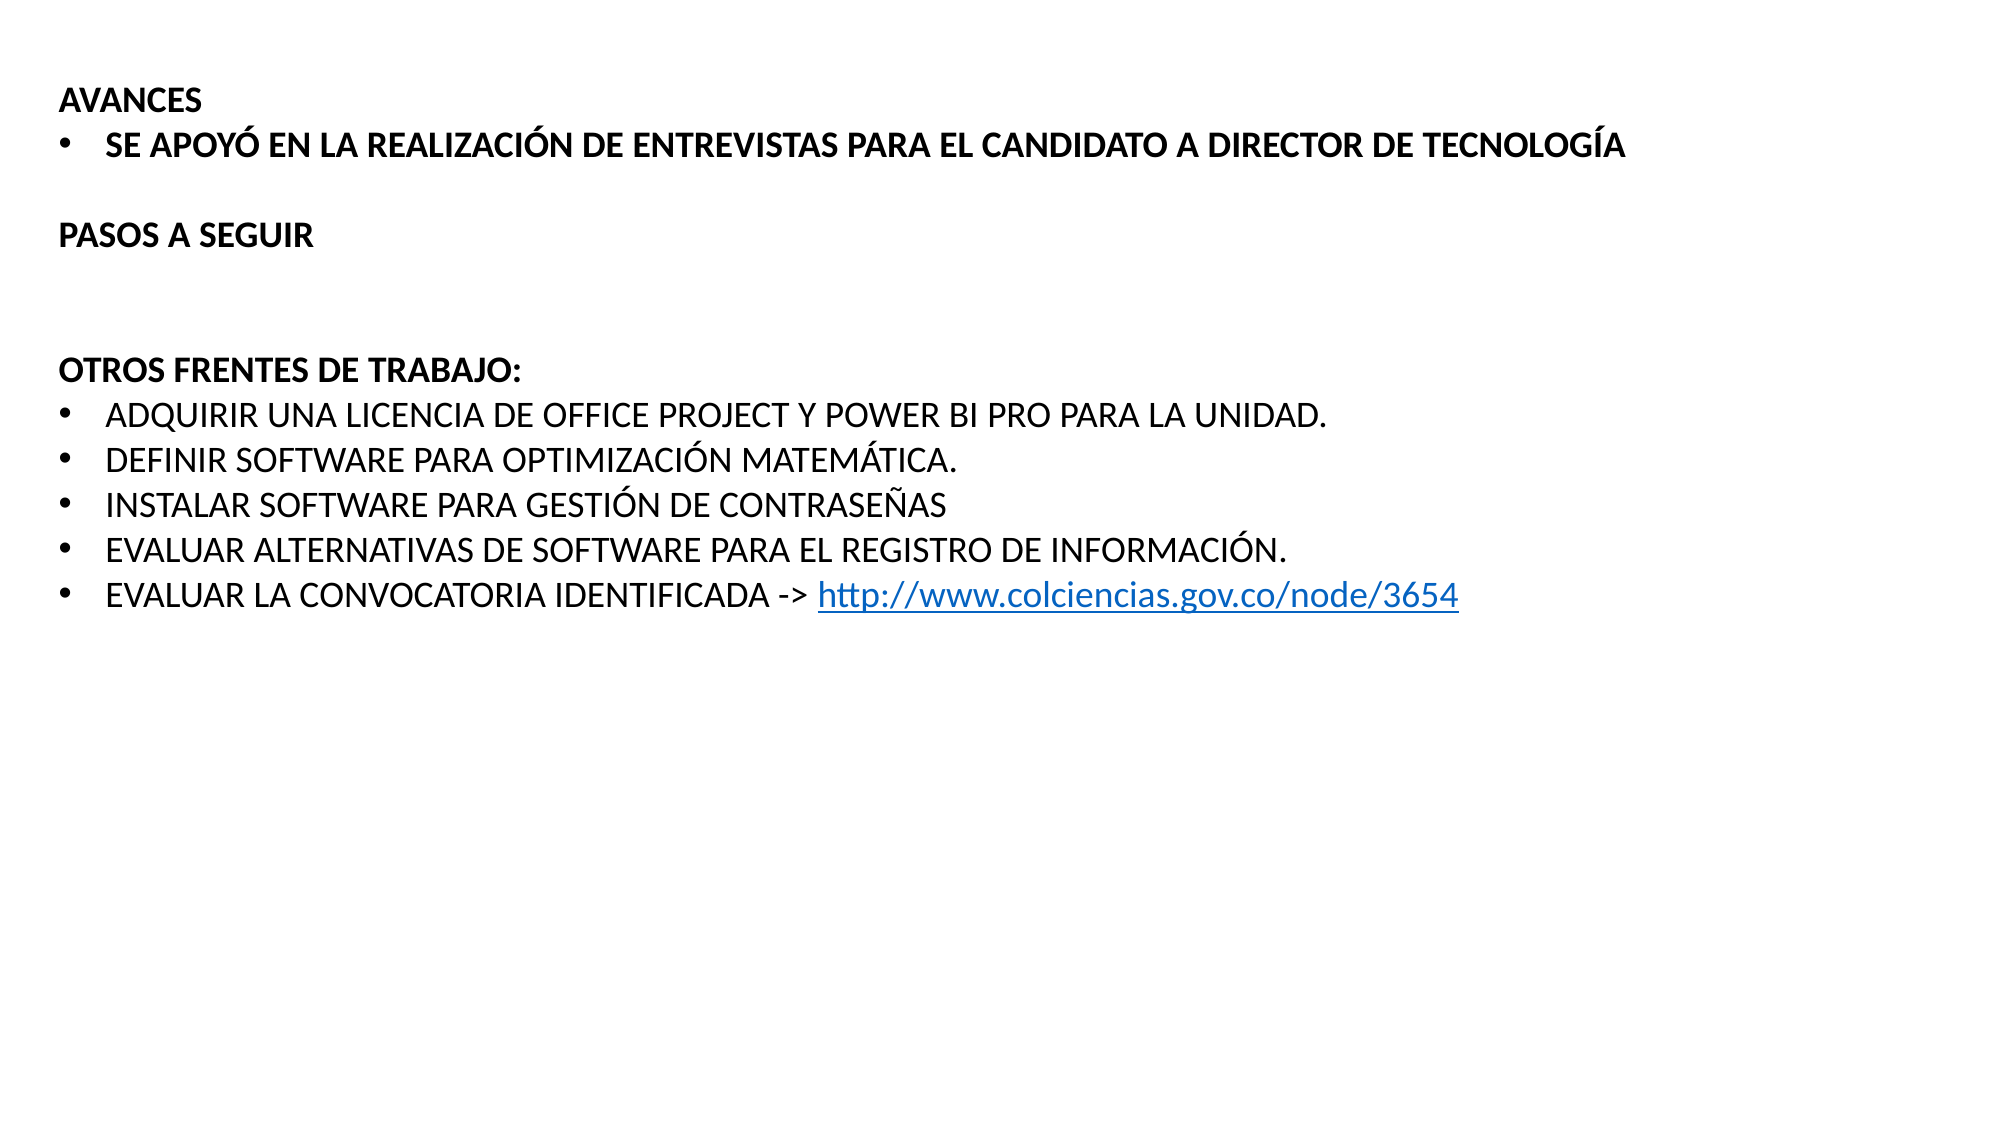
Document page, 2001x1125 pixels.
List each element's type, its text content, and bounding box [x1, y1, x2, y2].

text_box AVANCES SE APOYÓ EN LA REALIZACIÓN DE ENTREVISTAS PARA EL CANDIDATO A DIRECTOR DE TECNOLOGÍA PASOS A SEGUIR OTROS FRENTES DE TRABAJO: ADQUIRIR UNA LICENCIA DE OFFICE PROJECT Y POWER BI PRO PARA LA UNIDAD. DEFINIR SOFTWARE PARA OPTIMIZACIÓN MATEMÁTICA. INSTALAR SOFTWARE PARA GESTIÓN DE CONTRASEÑAS EVALUAR ALTERNATIVAS DE SOFTWARE PARA EL REGISTRO DE INFORMACIÓN. EVALUAR LA CONVOCATORIA IDENTIFICADA -> http://www.colciencias.gov.co/node/3654 [43, 67, 1967, 623]
